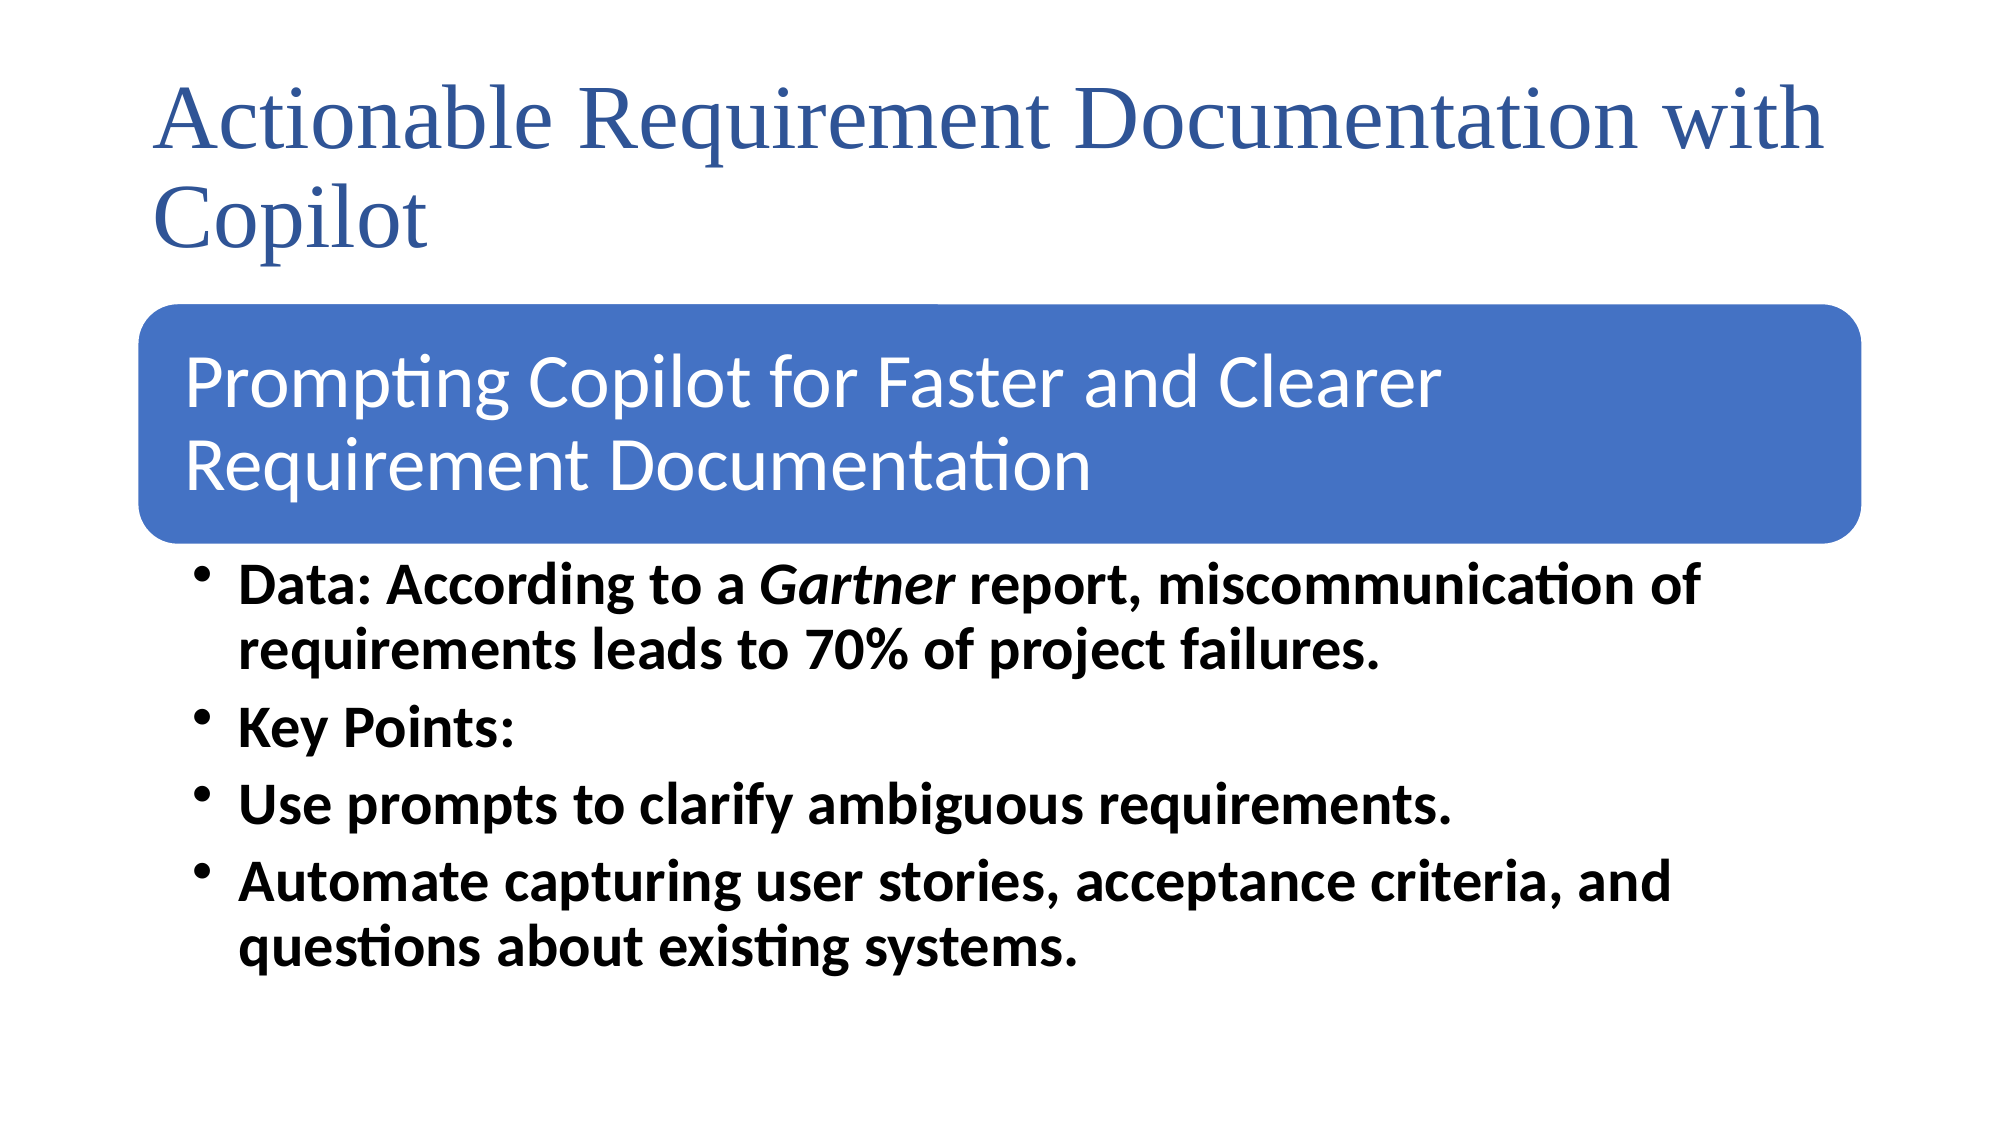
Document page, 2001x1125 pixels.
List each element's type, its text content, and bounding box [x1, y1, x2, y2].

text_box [137, 299, 1863, 1014]
title Actionable Requirement Documentation with Copilot [137, 59, 1863, 278]
